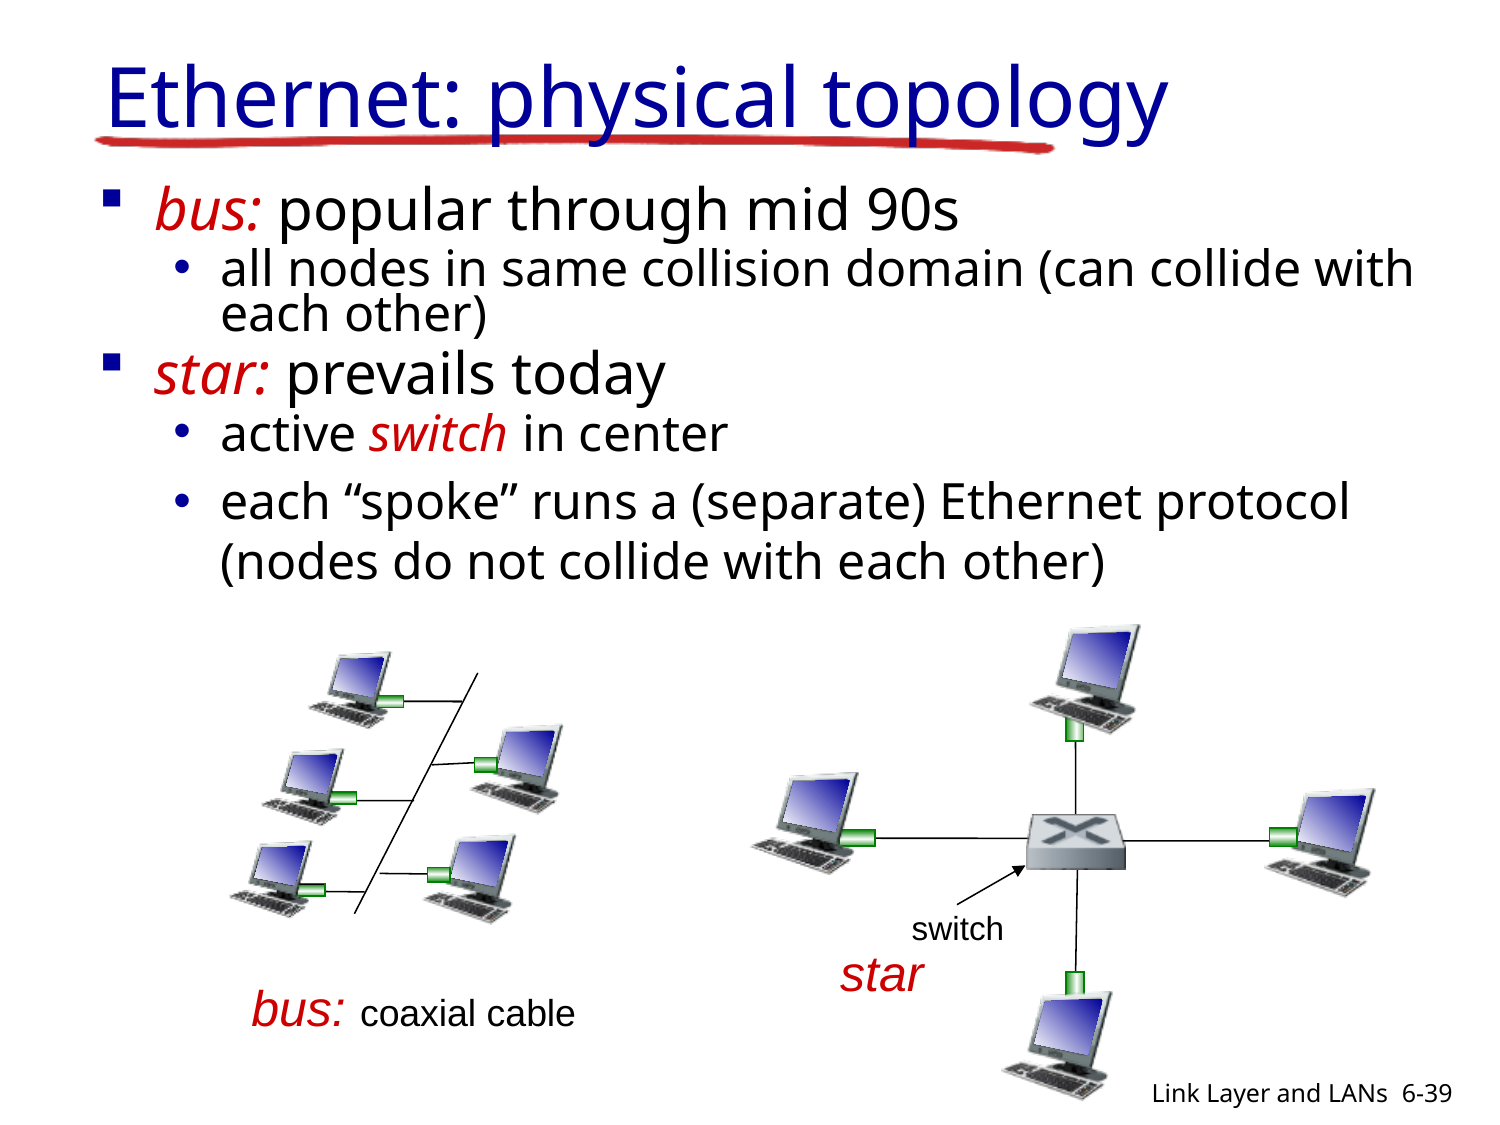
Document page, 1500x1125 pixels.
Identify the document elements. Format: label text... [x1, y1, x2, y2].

text_box star [825, 933, 939, 1009]
list bus: popular through mid 90s all nodes in same collision domain (can collide with each other) star: prevails today active switch in center each “spoke” runs a (separate) Ethernet protocol (nodes do not collide with each other) [83, 181, 1445, 583]
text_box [724, 768, 876, 883]
text_box switch [896, 899, 1020, 955]
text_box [1237, 783, 1379, 906]
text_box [1003, 620, 1144, 743]
picture [90, 130, 1066, 160]
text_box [401, 831, 519, 931]
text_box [974, 971, 1116, 1110]
footer Link Layer and LANs [1120, 1069, 1404, 1110]
text_box bus: coaxial cable [236, 969, 591, 1044]
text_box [288, 649, 404, 736]
picture [1025, 813, 1126, 871]
text_box [956, 865, 1021, 905]
slide_number 6-39 [1387, 1069, 1478, 1115]
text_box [448, 721, 566, 821]
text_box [241, 746, 357, 832]
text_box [209, 837, 326, 924]
title Ethernet: physical topology [89, 0, 1365, 181]
